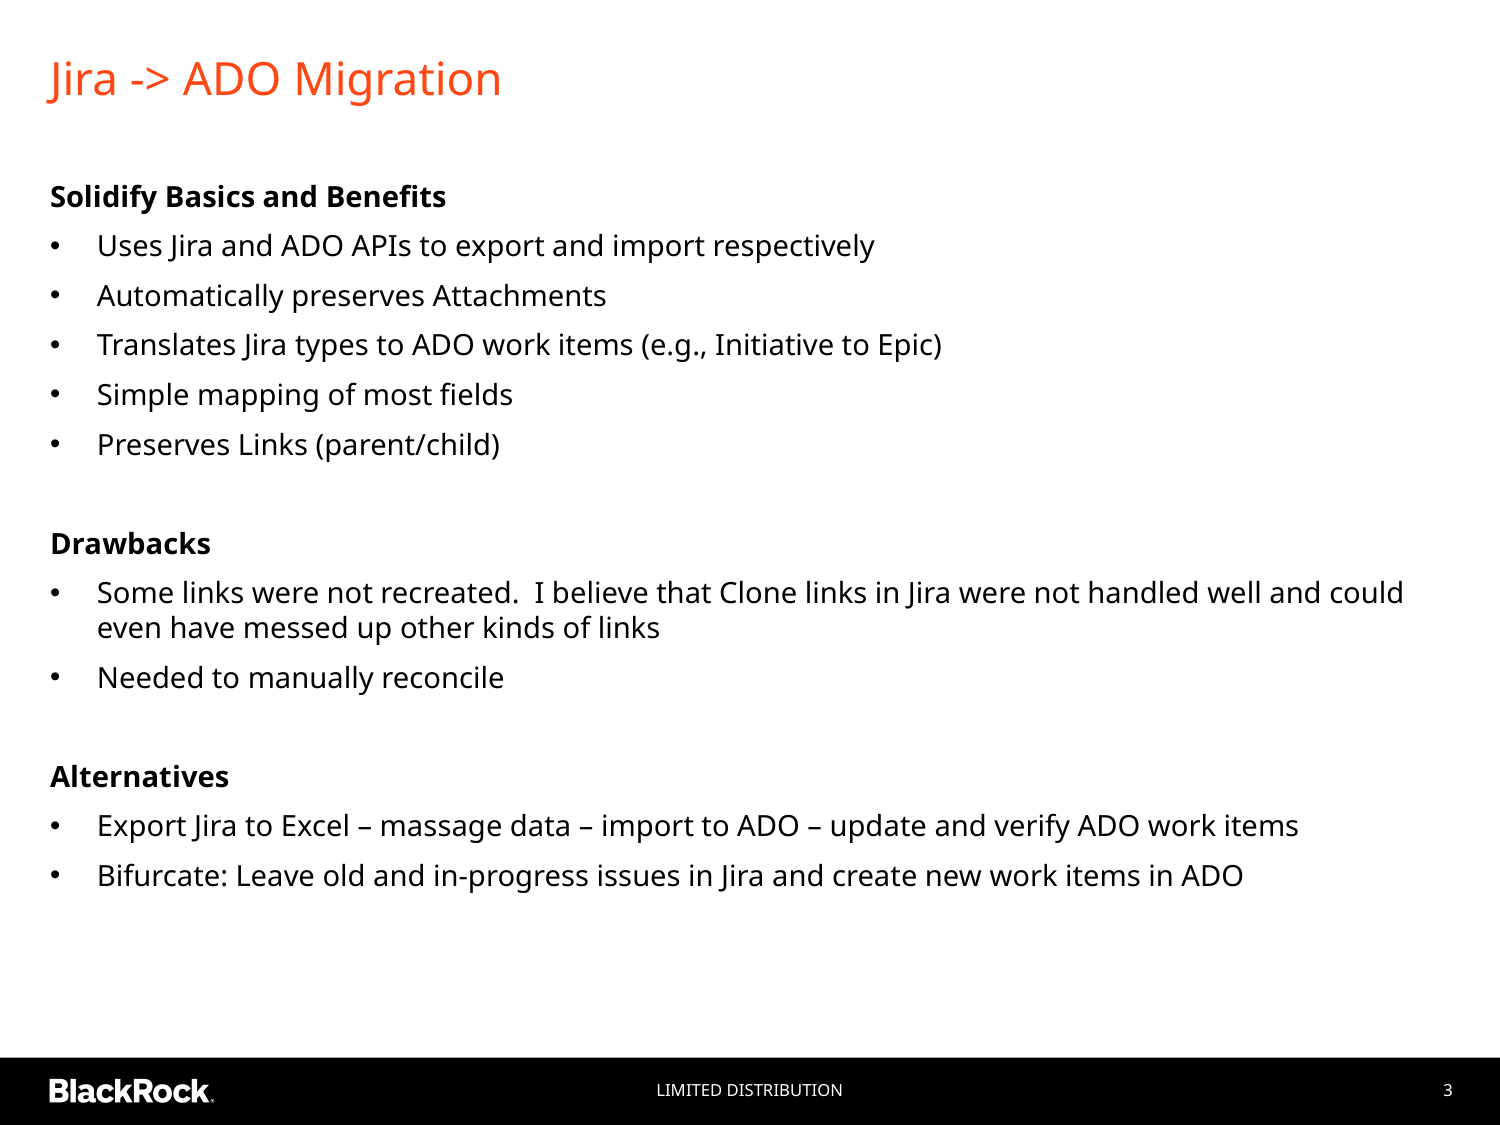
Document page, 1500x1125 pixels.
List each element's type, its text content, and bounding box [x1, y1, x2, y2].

list Solidify Basics and Benefits Uses Jira and ADO APIs to export and import respectively Automatically preserves Attachments Translates Jira types to ADO work items (e.g., Initiative to Epic) Simple mapping of most fields Preserves Links (parent/child) Drawbacks Some links were not recreated. I believe that Clone links in Jira were not handled well and could even have messed up other kinds of links Needed to manually reconcile Alternatives Export Jira to Excel – massage data – import to ADO – update and verify ADO work items Bifurcate: Leave old and in-progress issues in Jira and create new work items in ADO [50, 178, 1450, 988]
picture [0, 1057, 262, 1125]
title Jira -> ADO Migration [50, 49, 1450, 147]
footer Limited Distribution [262, 1057, 1238, 1125]
slide_number 3 [1385, 1057, 1453, 1125]
